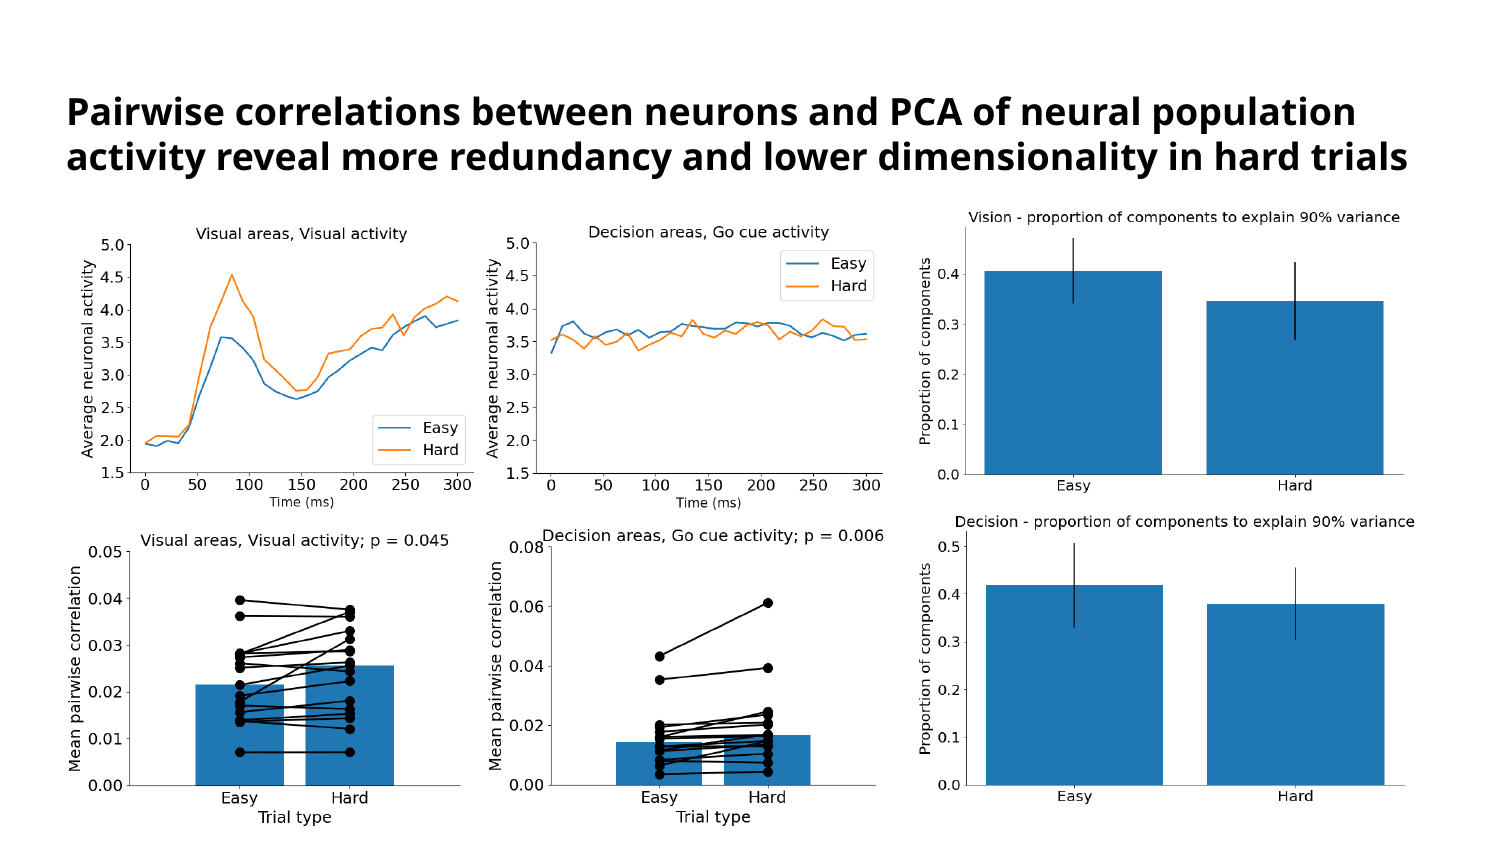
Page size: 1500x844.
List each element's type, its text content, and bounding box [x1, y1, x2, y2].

picture [913, 510, 1421, 809]
picture [62, 527, 470, 832]
picture [482, 522, 891, 832]
picture [913, 206, 1408, 499]
title Pairwise correlations between neurons and PCA of neural population activity reveal more redundancy and lower dimensionality in hard trials [51, 72, 1449, 190]
picture [74, 219, 889, 517]
